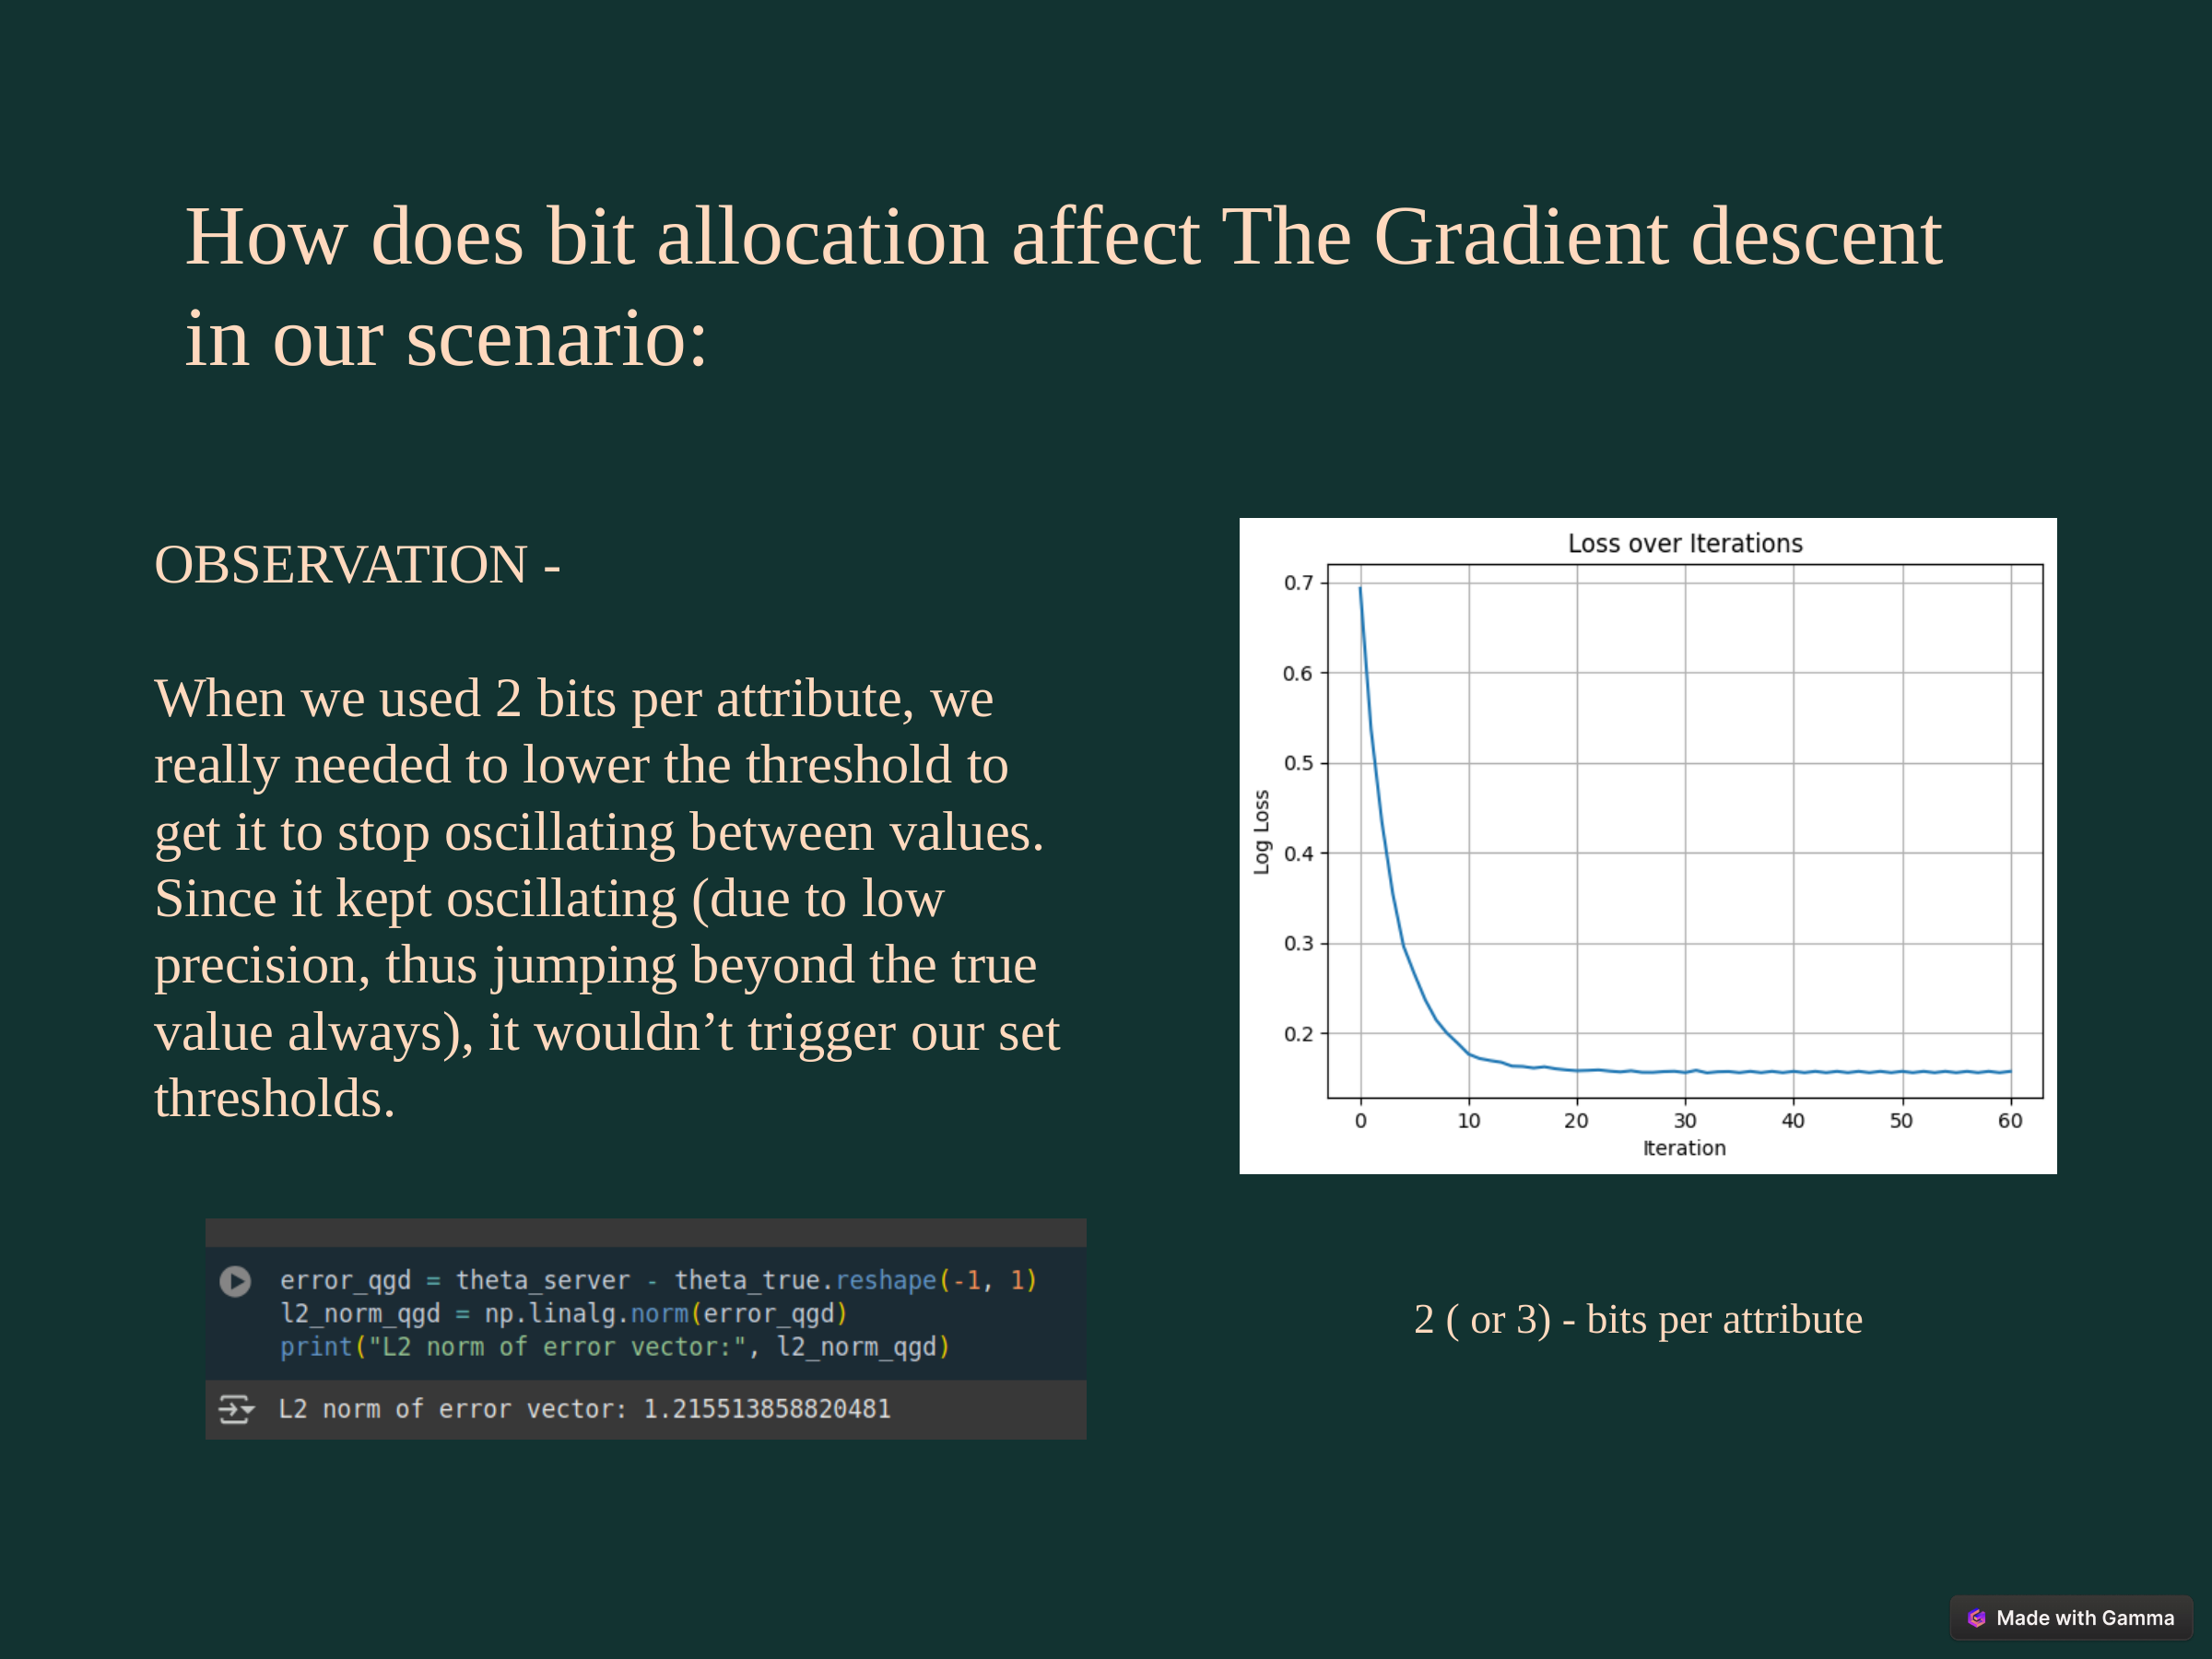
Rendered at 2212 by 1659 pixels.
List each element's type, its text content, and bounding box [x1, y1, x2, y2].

text_box OBSERVATION - When we used 2 bits per attribute, we really needed to lower the threshold to get it to stop oscillating between values. Since it kept oscillating (due to low precision, thus jumping beyond the true value always), it wouldn’t trigger our set thresholds. [137, 512, 1087, 845]
picture [1239, 518, 2057, 1174]
picture [206, 1218, 1087, 1441]
picture [1941, 1586, 2202, 1649]
text_box How does bit allocation affect The Gradient descent in our scenario: [138, 172, 1971, 415]
text_box 2 ( or 3) - bits per attribute [1398, 1277, 1899, 1359]
